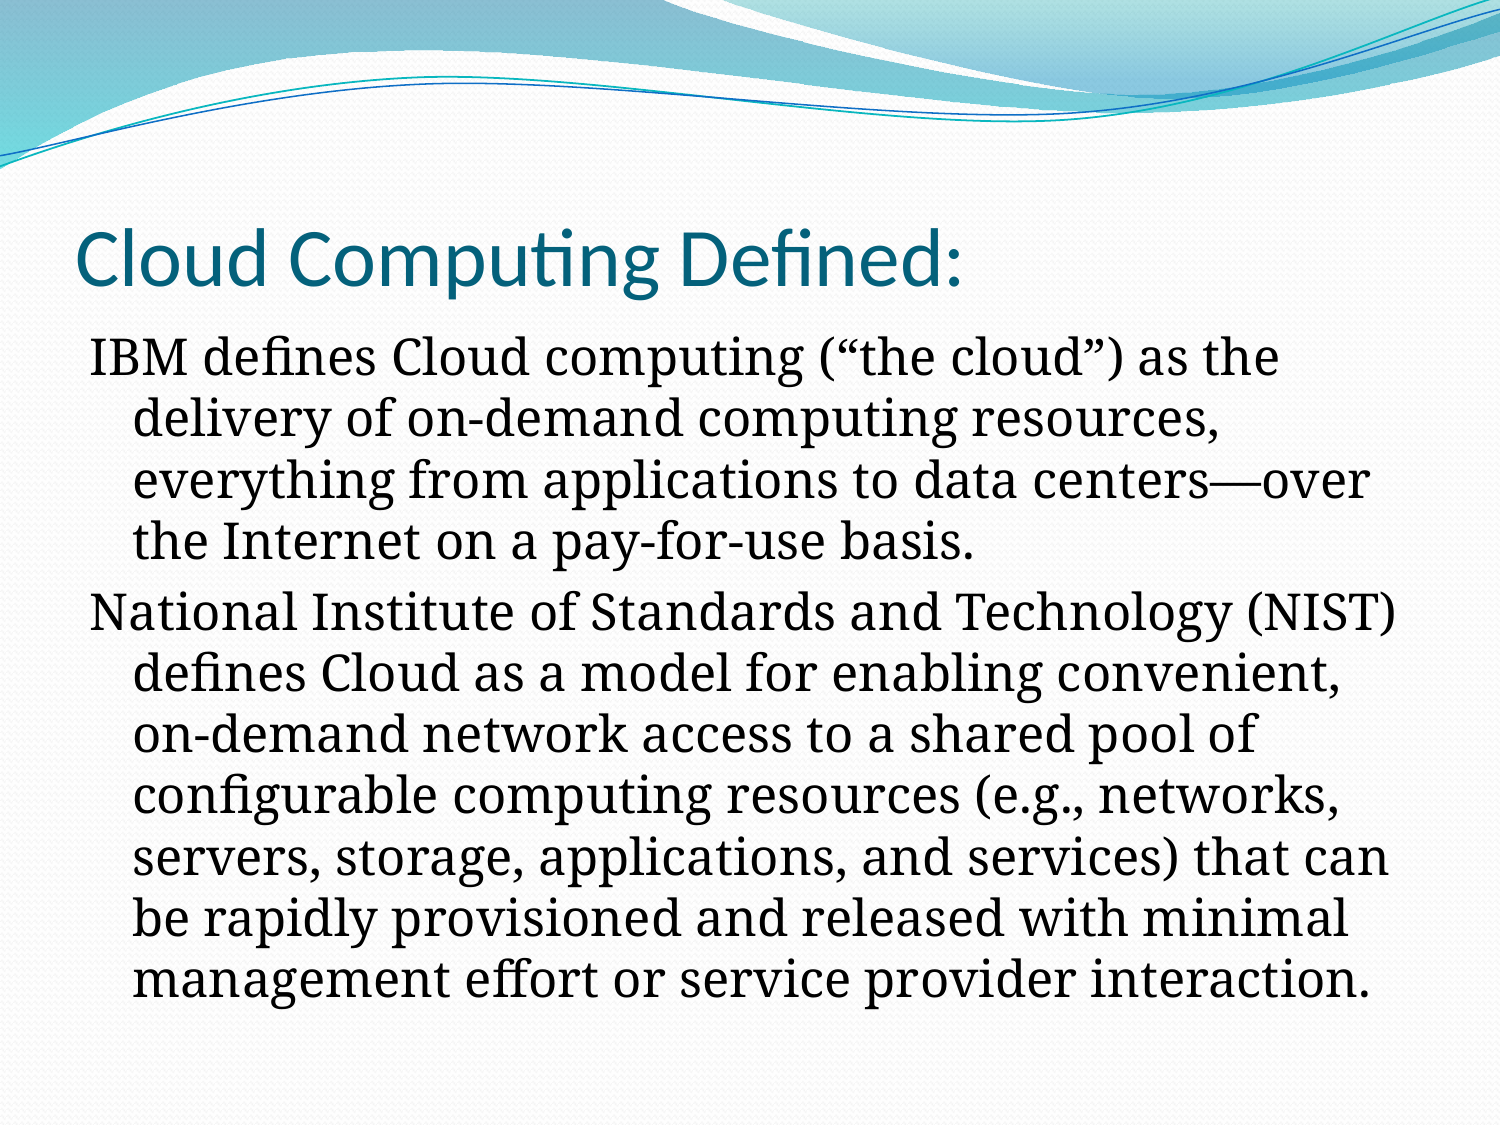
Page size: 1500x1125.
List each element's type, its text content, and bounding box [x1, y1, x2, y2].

title Cloud Computing Defined: [75, 115, 1425, 303]
list IBM defines Cloud computing (“the cloud”) as the delivery of on-demand computing resources, everything from applications to data centers—over the Internet on a pay-for-use basis. National Institute of Standards and Technology (NIST) defines Cloud as a model for enabling convenient, on-demand network access to a shared pool of configurable computing resources (e.g., networks, servers, storage, applications, and services) that can be rapidly provisioned and released with minimal management effort or service provider interaction. [75, 317, 1425, 1038]
